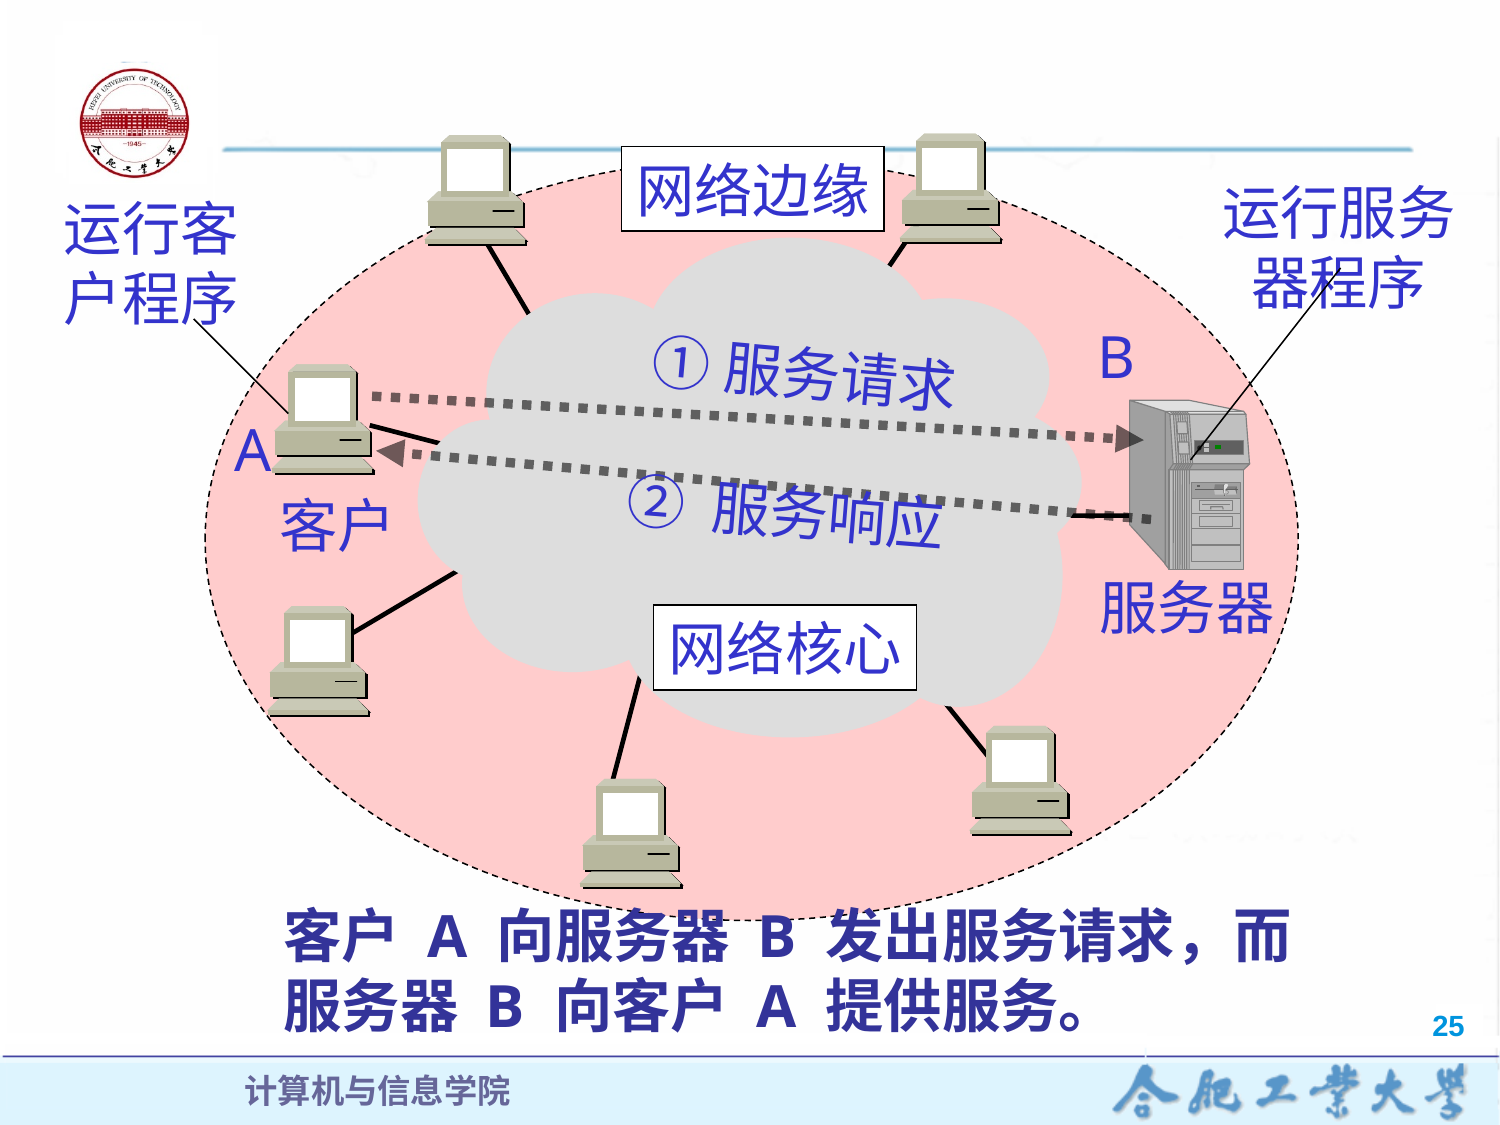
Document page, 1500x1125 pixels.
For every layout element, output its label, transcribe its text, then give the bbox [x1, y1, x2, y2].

text_box 客户 A 向服务器 B 发出服务请求，而服务器 B 向客户 A 提供服务。 [268, 891, 1353, 1047]
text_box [1128, 398, 1252, 572]
text_box 客户 [264, 481, 412, 567]
text_box 运行客户程序 [49, 184, 287, 340]
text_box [417, 563, 1082, 738]
text_box 运行服务器程序 [1196, 168, 1482, 324]
text_box 服务器 [1088, 563, 1290, 649]
text_box [240, 240, 413, 405]
text_box A [220, 405, 266, 491]
text_box [1009, 203, 1299, 606]
text_box 网络边缘 [621, 146, 885, 232]
text_box B [1088, 312, 1150, 396]
text_box [534, 169, 893, 236]
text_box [371, 330, 1145, 441]
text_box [375, 450, 1152, 555]
picture [0, 0, 1500, 1125]
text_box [417, 237, 1082, 328]
text_box [205, 451, 1276, 891]
